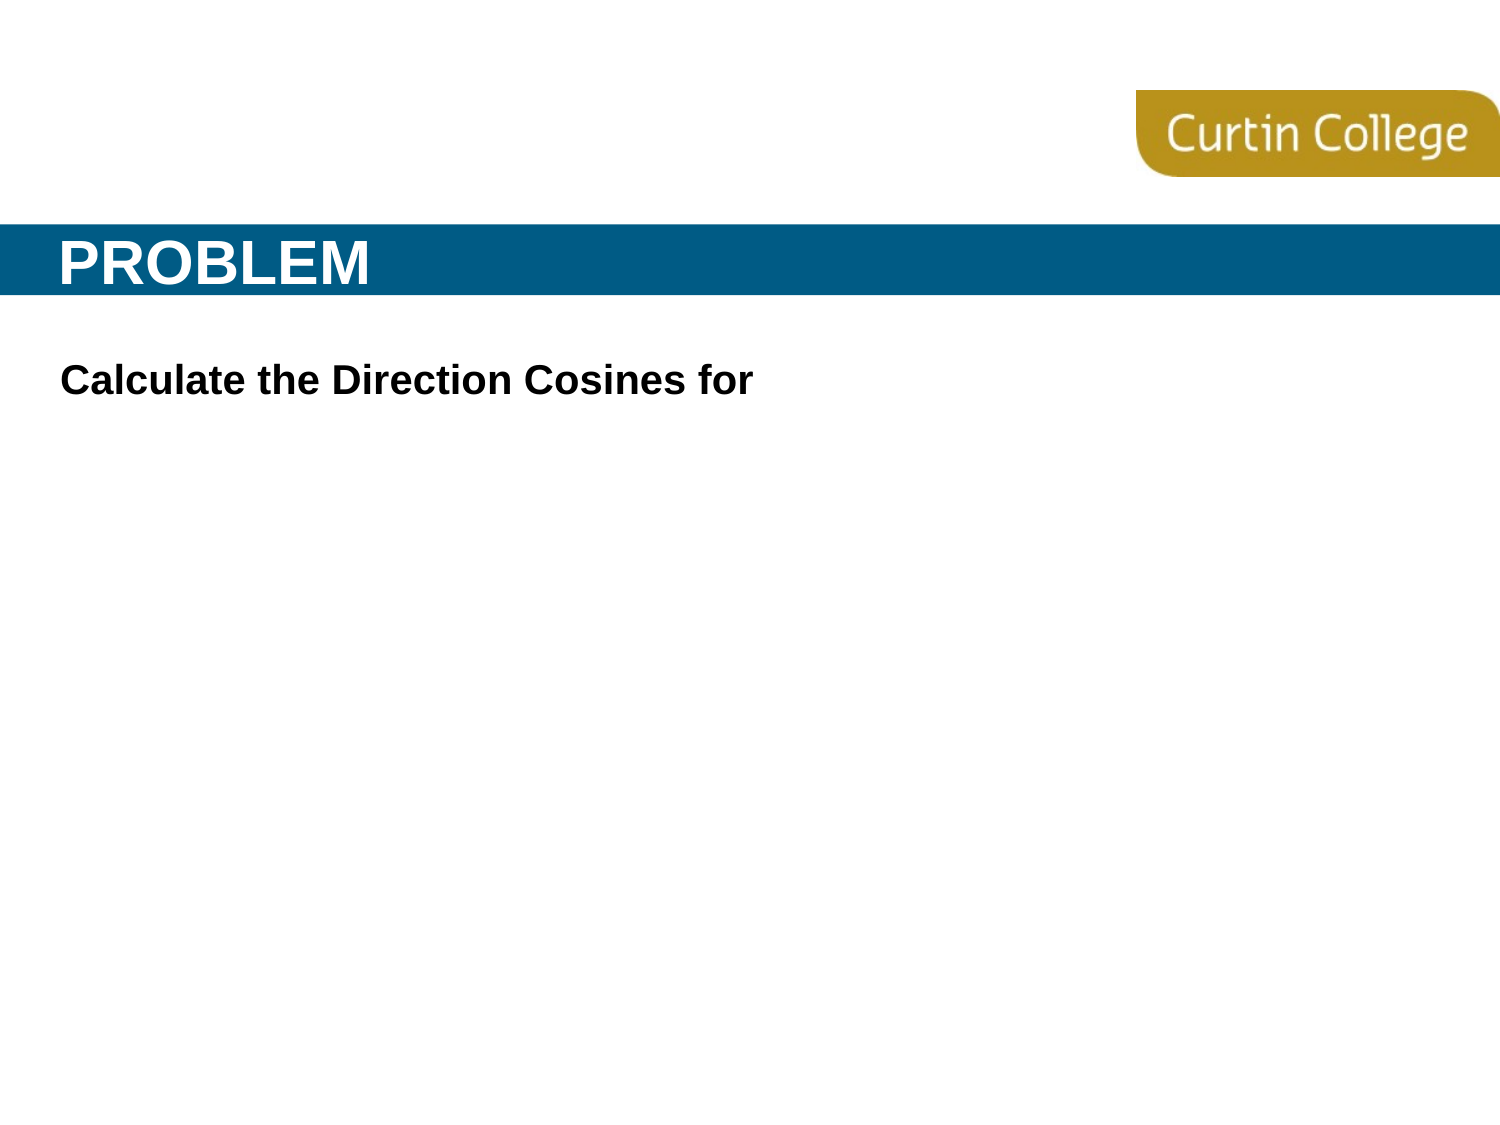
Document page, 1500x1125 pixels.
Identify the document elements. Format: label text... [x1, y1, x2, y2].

picture [1136, 90, 1500, 177]
title problem [0, 224, 1500, 296]
